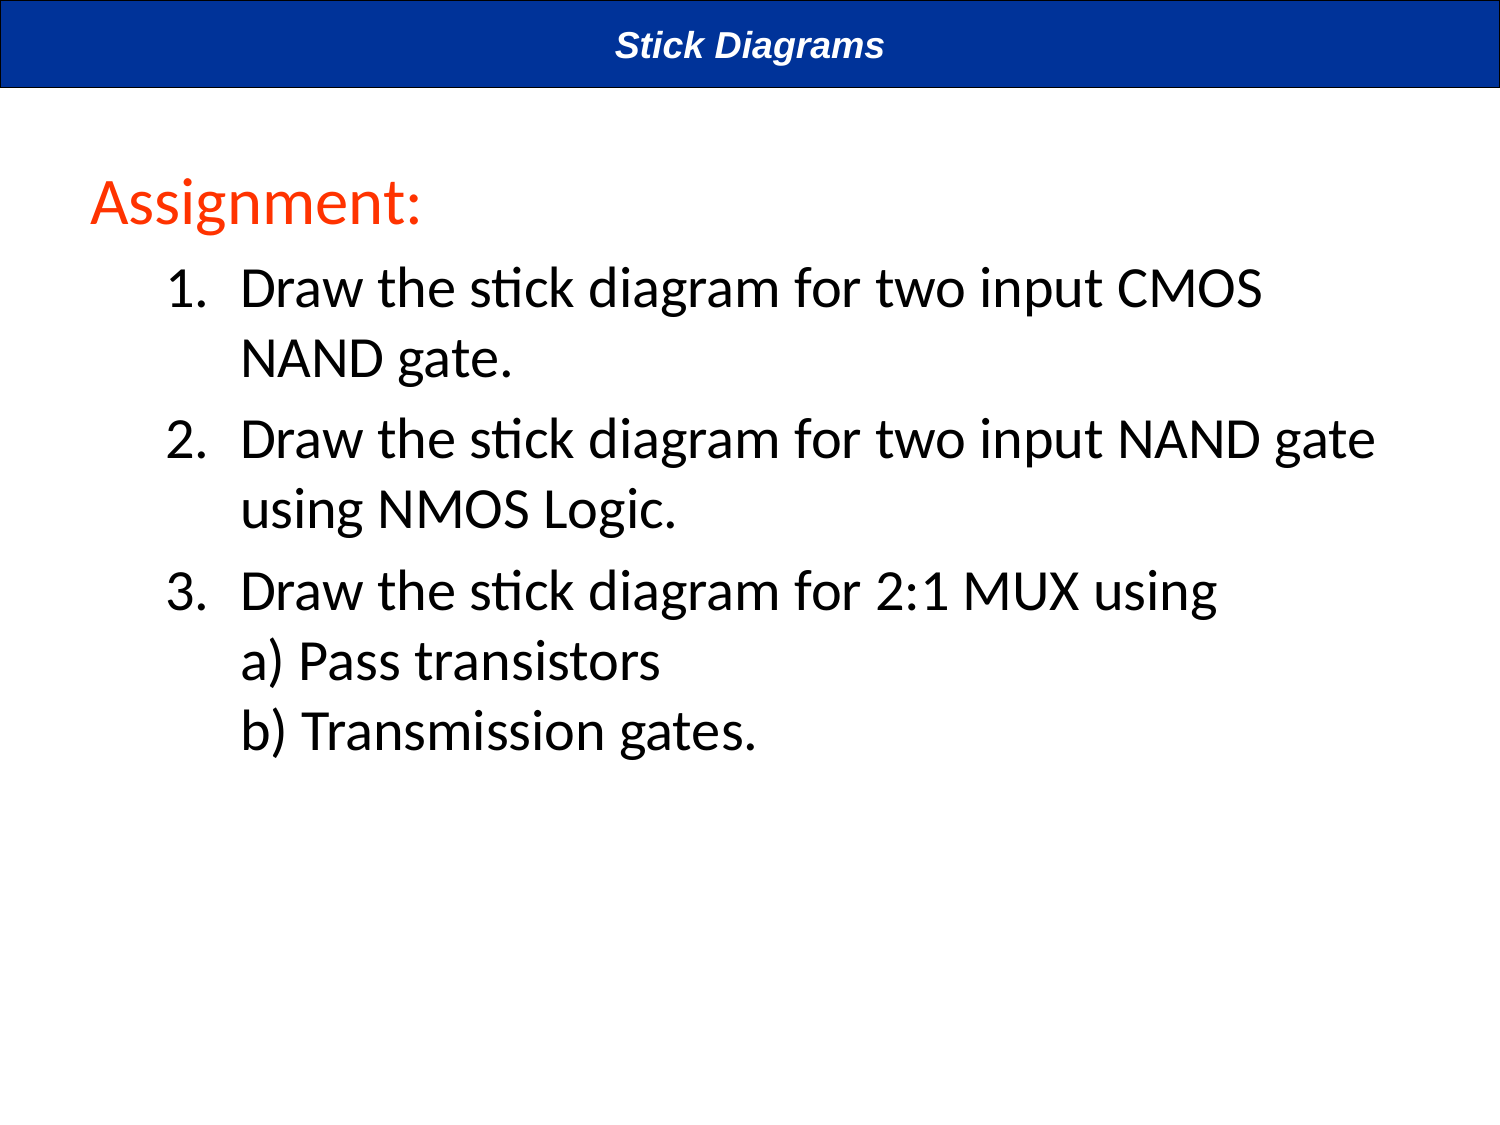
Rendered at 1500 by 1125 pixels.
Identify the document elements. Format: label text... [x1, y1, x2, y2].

list Assignment: Draw the stick diagram for two input CMOS NAND gate. Draw the stick diagram for two input NAND gate using NMOS Logic. Draw the stick diagram for 2:1 MUX using a) Pass transistors b) Transmission gates. [75, 149, 1425, 1005]
text_box Stick Diagrams [0, 0, 1500, 88]
